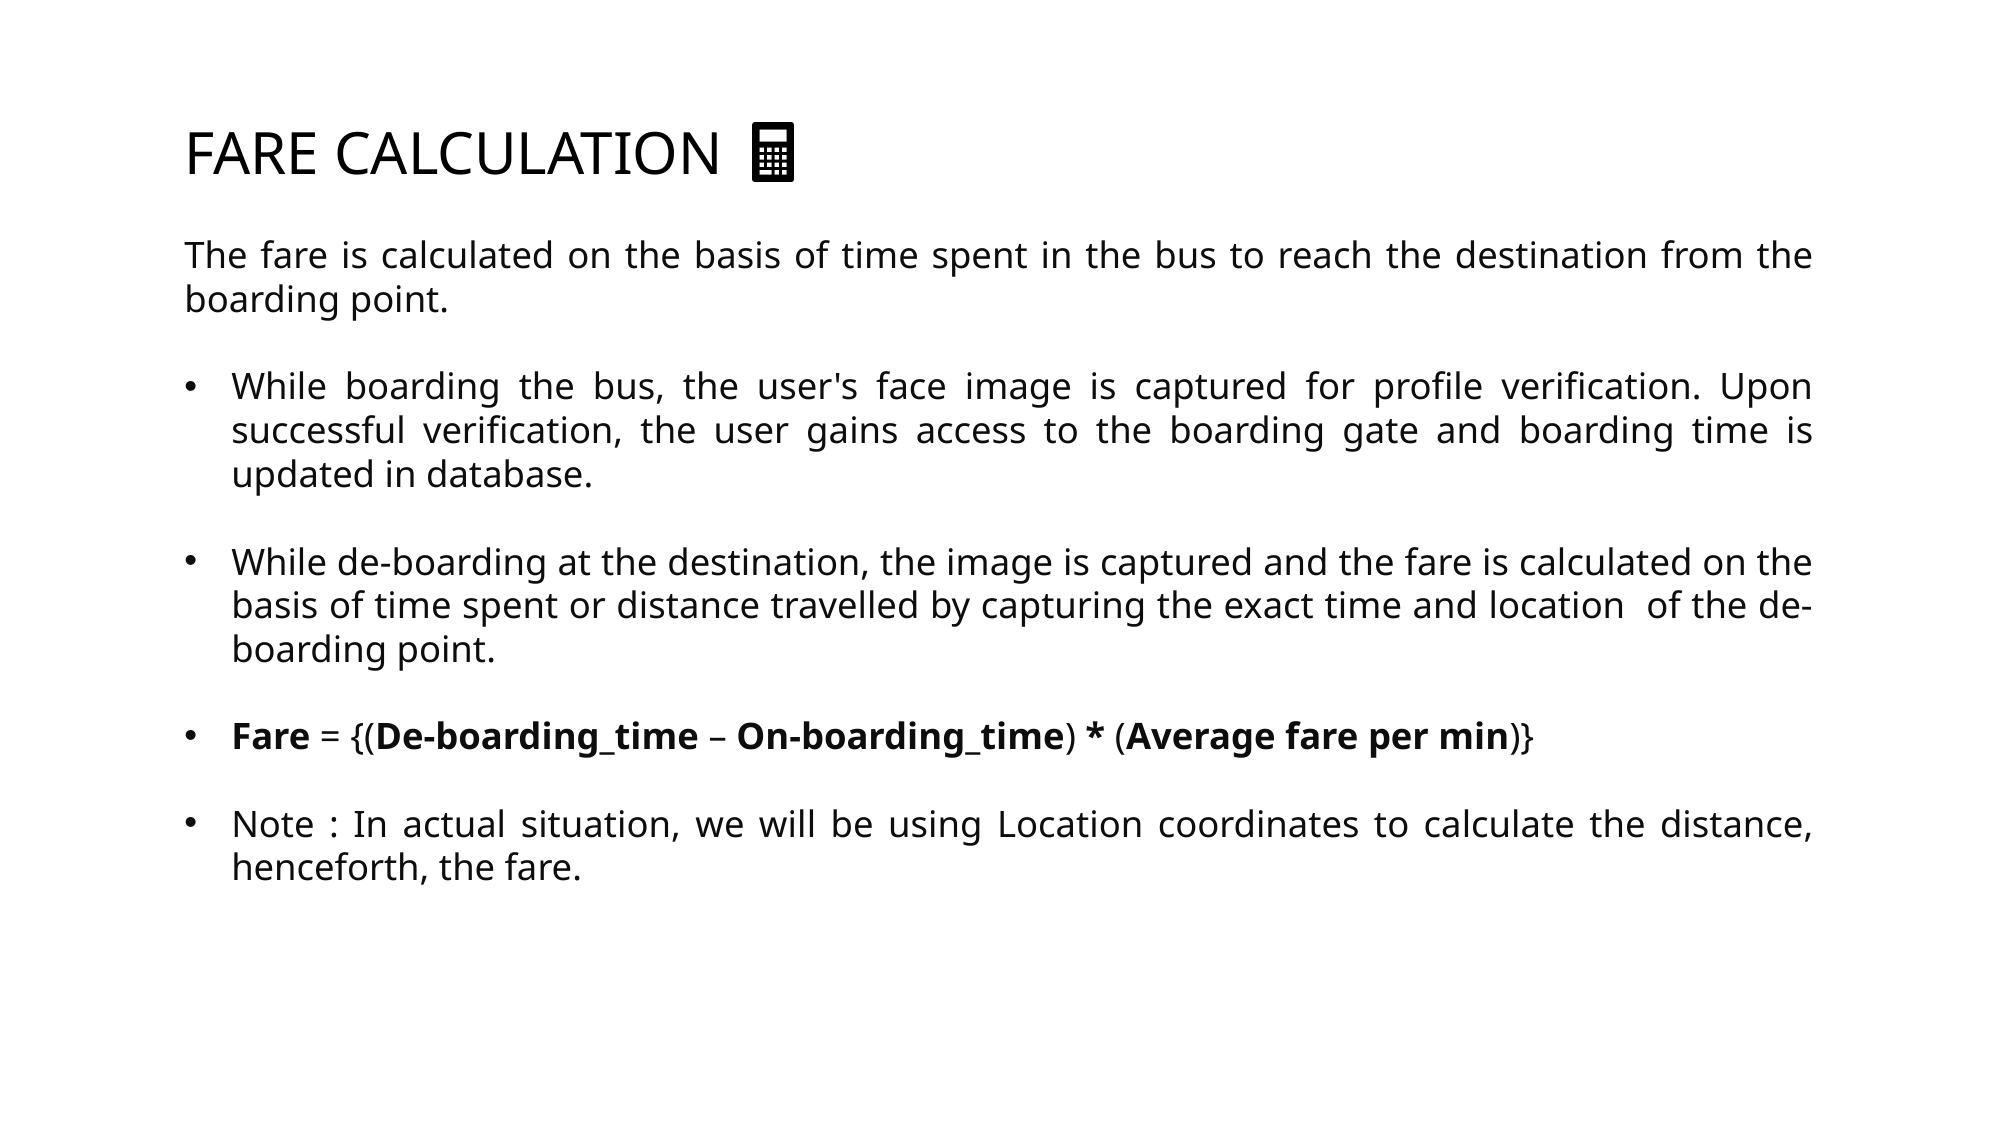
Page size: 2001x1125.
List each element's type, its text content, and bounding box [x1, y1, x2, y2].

text_box The fare is calculated on the basis of time spent in the bus to reach the destination from the boarding point. While boarding the bus, the user's face image is captured for profile verification. Upon successful verification, the user gains access to the boarding gate and boarding time is updated in database. While de-boarding at the destination, the image is captured and the fare is calculated on the basis of time spent or distance travelled by capturing the exact time and location of the de-boarding point. Fare = {(De-boarding_time – On-boarding_time) * (Average fare per min)} Note : In actual situation, we will be using Location coordinates to calculate the distance, henceforth, the fare. [169, 225, 1831, 1125]
picture [737, 116, 809, 189]
text_box FARE CALCULATION [169, 108, 841, 194]
